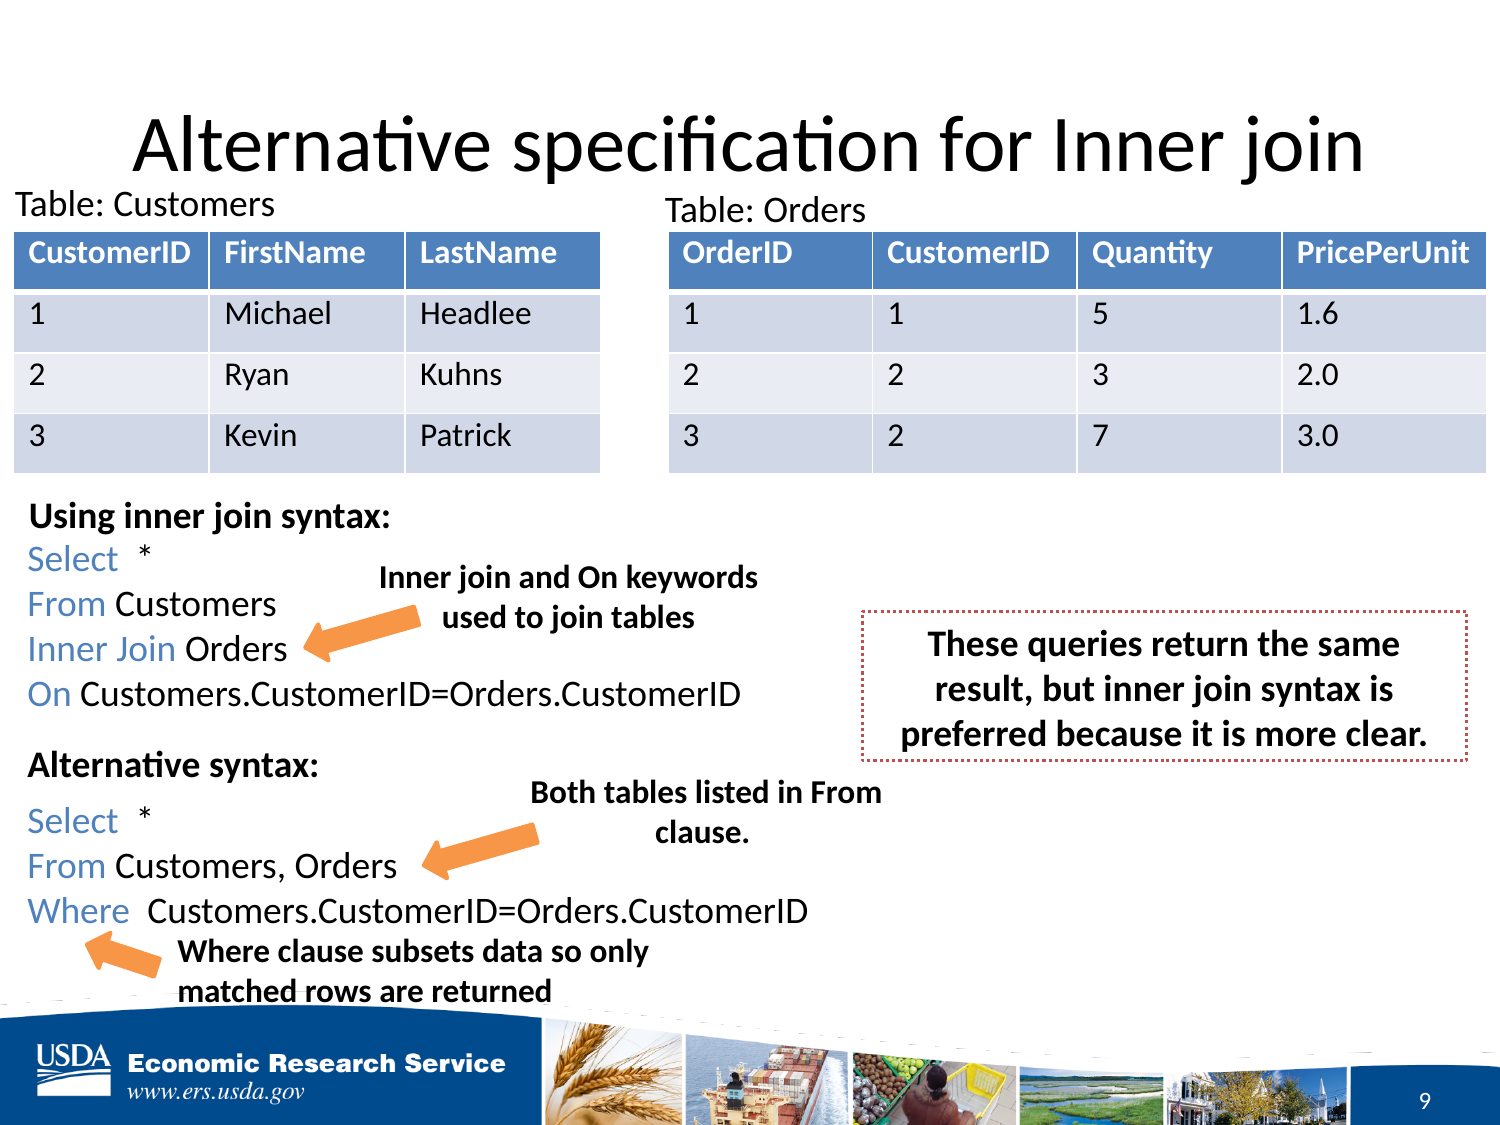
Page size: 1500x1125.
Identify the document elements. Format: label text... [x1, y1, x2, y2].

table_cell 2 [669, 354, 872, 413]
text_box [303, 619, 364, 663]
table_cell 1 [14, 295, 208, 352]
text_box Using inner join syntax: [13, 483, 601, 543]
table_cell 2 [873, 414, 1076, 473]
table_header CustomerID [873, 232, 1076, 289]
table_cell 3.0 [1283, 414, 1486, 473]
table_header LastName [406, 232, 600, 289]
table_header CustomerID [14, 232, 208, 289]
table_cell Headlee [406, 295, 600, 352]
table_cell 2 [14, 354, 208, 413]
table_header OrderID [669, 238, 872, 289]
text_box [421, 831, 500, 881]
table_cell 3 [669, 414, 872, 473]
text_box Inner join and On keywords used to join tables [362, 547, 775, 643]
table_cell 1 [669, 295, 872, 352]
table_header FirstName [210, 232, 404, 289]
table_cell 7 [1078, 414, 1281, 473]
title Alternative specification for Inner join [75, 45, 1425, 233]
table_cell 2 [873, 354, 1076, 413]
text_box [84, 930, 162, 979]
table_header PricePerUnit [1283, 232, 1486, 289]
table_cell 5 [1078, 295, 1281, 352]
table_cell Kevin [210, 414, 404, 473]
table_cell 1 [873, 295, 1076, 352]
table_cell Kuhns [406, 354, 600, 413]
table_cell Ryan [210, 354, 404, 413]
table_cell 3 [14, 414, 208, 473]
text_box Alternative syntax: [12, 732, 601, 788]
table_cell 2.0 [1283, 354, 1486, 413]
text_box Table: Orders [650, 177, 975, 238]
text_box Table: Customers [0, 171, 325, 232]
text_box Both tables listed in From clause. [500, 762, 913, 858]
text_box These queries return the same result, but inner join syntax is preferred because it is more clear. [862, 611, 1467, 761]
text_box Where clause subsets data so only matched rows are returned [162, 921, 746, 1017]
table_cell 3 [1078, 354, 1281, 413]
text_box Select * From Customers Inner Join Orders On Customers.CustomerID=Orders.CustomerID [12, 526, 763, 722]
table_cell 1.6 [1283, 295, 1486, 352]
picture [0, 974, 1500, 1125]
table_cell Patrick [406, 414, 600, 473]
text_box Select * From Customers, Orders Where Customers.CustomerID=Orders.CustomerID [12, 788, 825, 939]
table_header Quantity [1078, 232, 1281, 289]
table_cell Michael [210, 295, 404, 352]
